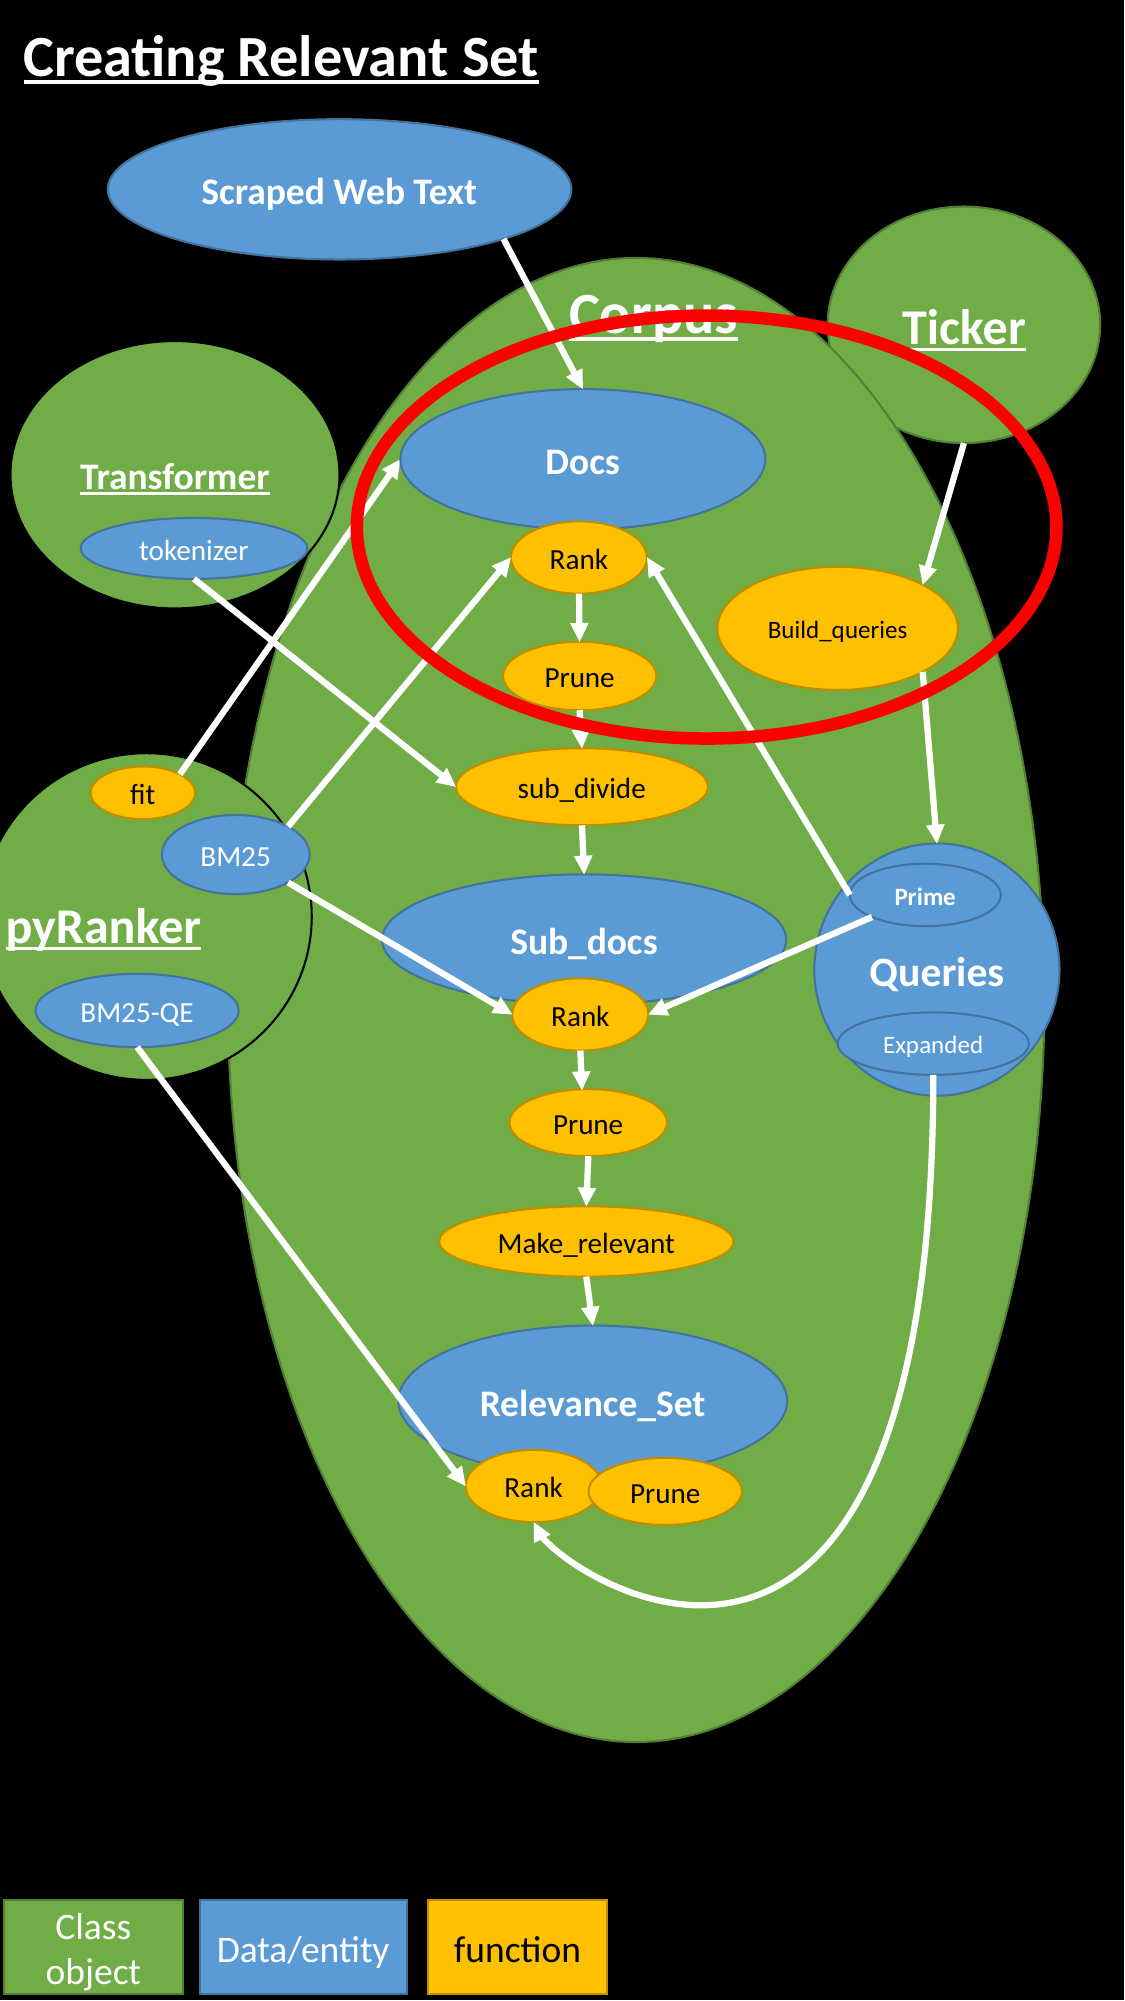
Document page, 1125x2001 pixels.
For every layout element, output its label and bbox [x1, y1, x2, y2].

text_box [0, 0, 1124, 2000]
text_box [503, 238, 583, 390]
